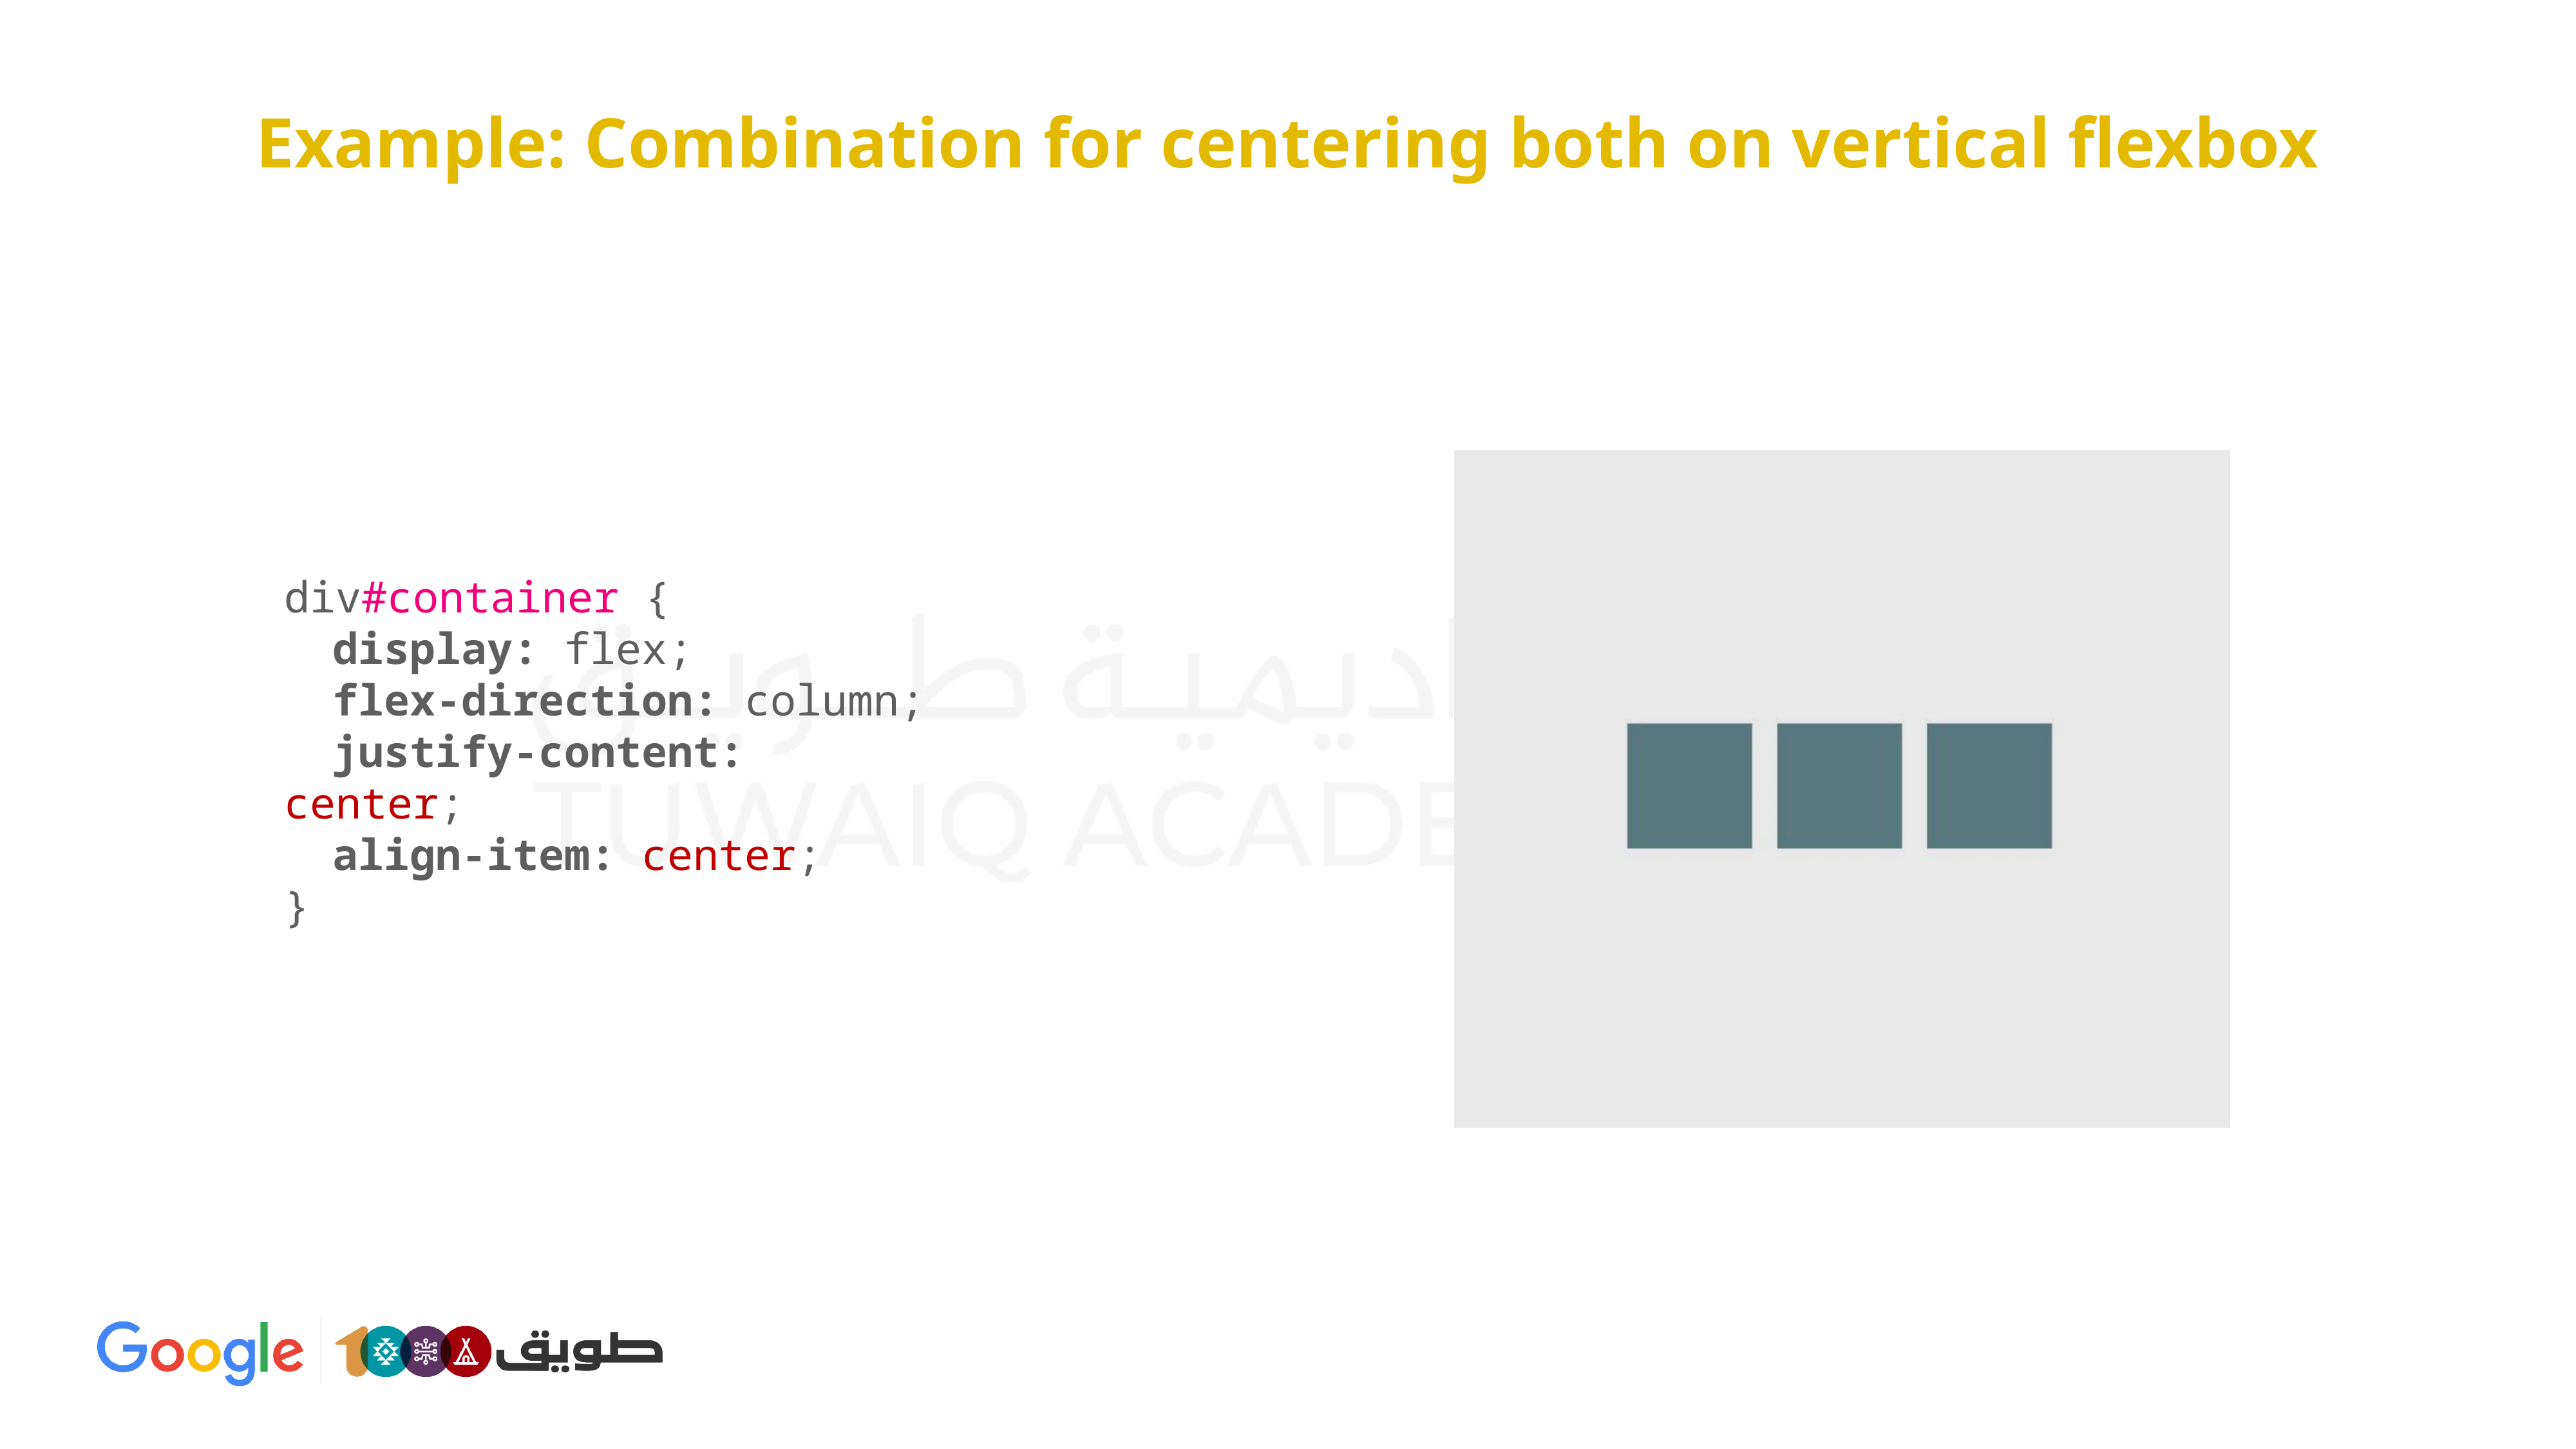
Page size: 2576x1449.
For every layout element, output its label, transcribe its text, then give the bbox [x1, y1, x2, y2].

picture [53, 1159, 708, 1449]
picture [1454, 450, 2230, 1128]
text_box div#container { display: flex; flex-direction: column; justify-content: center; align-item: center; } [279, 564, 953, 936]
title Example: Combination for centering both on vertical flexbox [250, 109, 2326, 322]
